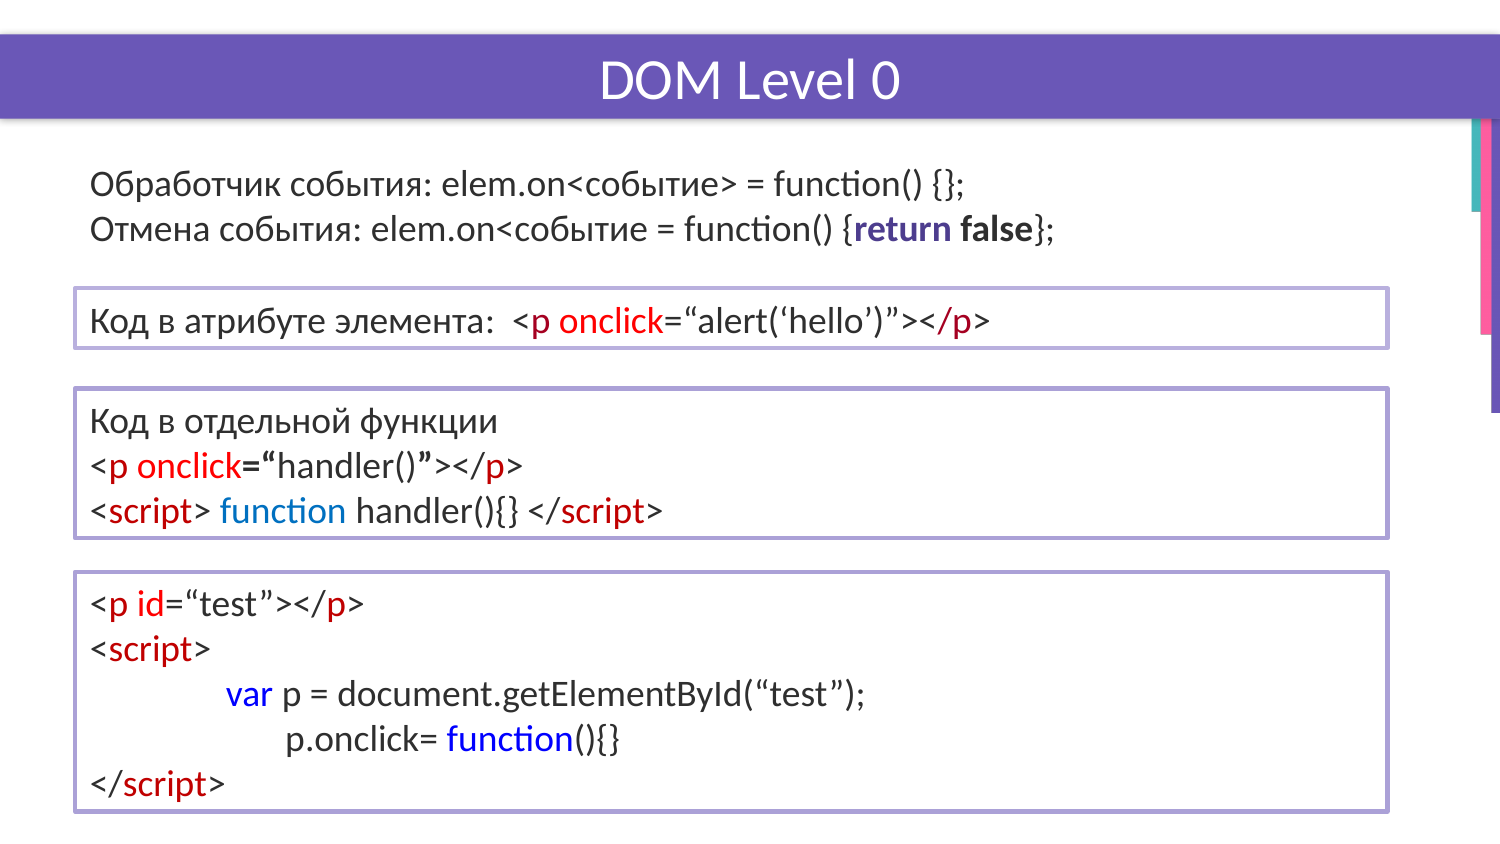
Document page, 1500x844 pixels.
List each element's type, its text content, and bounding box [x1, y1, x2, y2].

text_box <p id=“test”></p> <script> var p = document.getElementById(“test”); p.onclick= function(){} </script> [73, 570, 1390, 814]
text_box Код в атрибуте элемента: <p onclick=“alert(‘hello’)”></p> [73, 286, 1390, 350]
text_box Обработчик события: elem.on<событие> = function() {}; Отмена события: elem.on<событие = function() {return false}; [74, 151, 1350, 257]
title DOM Level 0 [75, 0, 1425, 152]
picture [1472, 119, 1500, 412]
text_box Код в отдельной функции <p onclick=“handler()”></p> <script> function handler(){} </script> [73, 386, 1390, 540]
